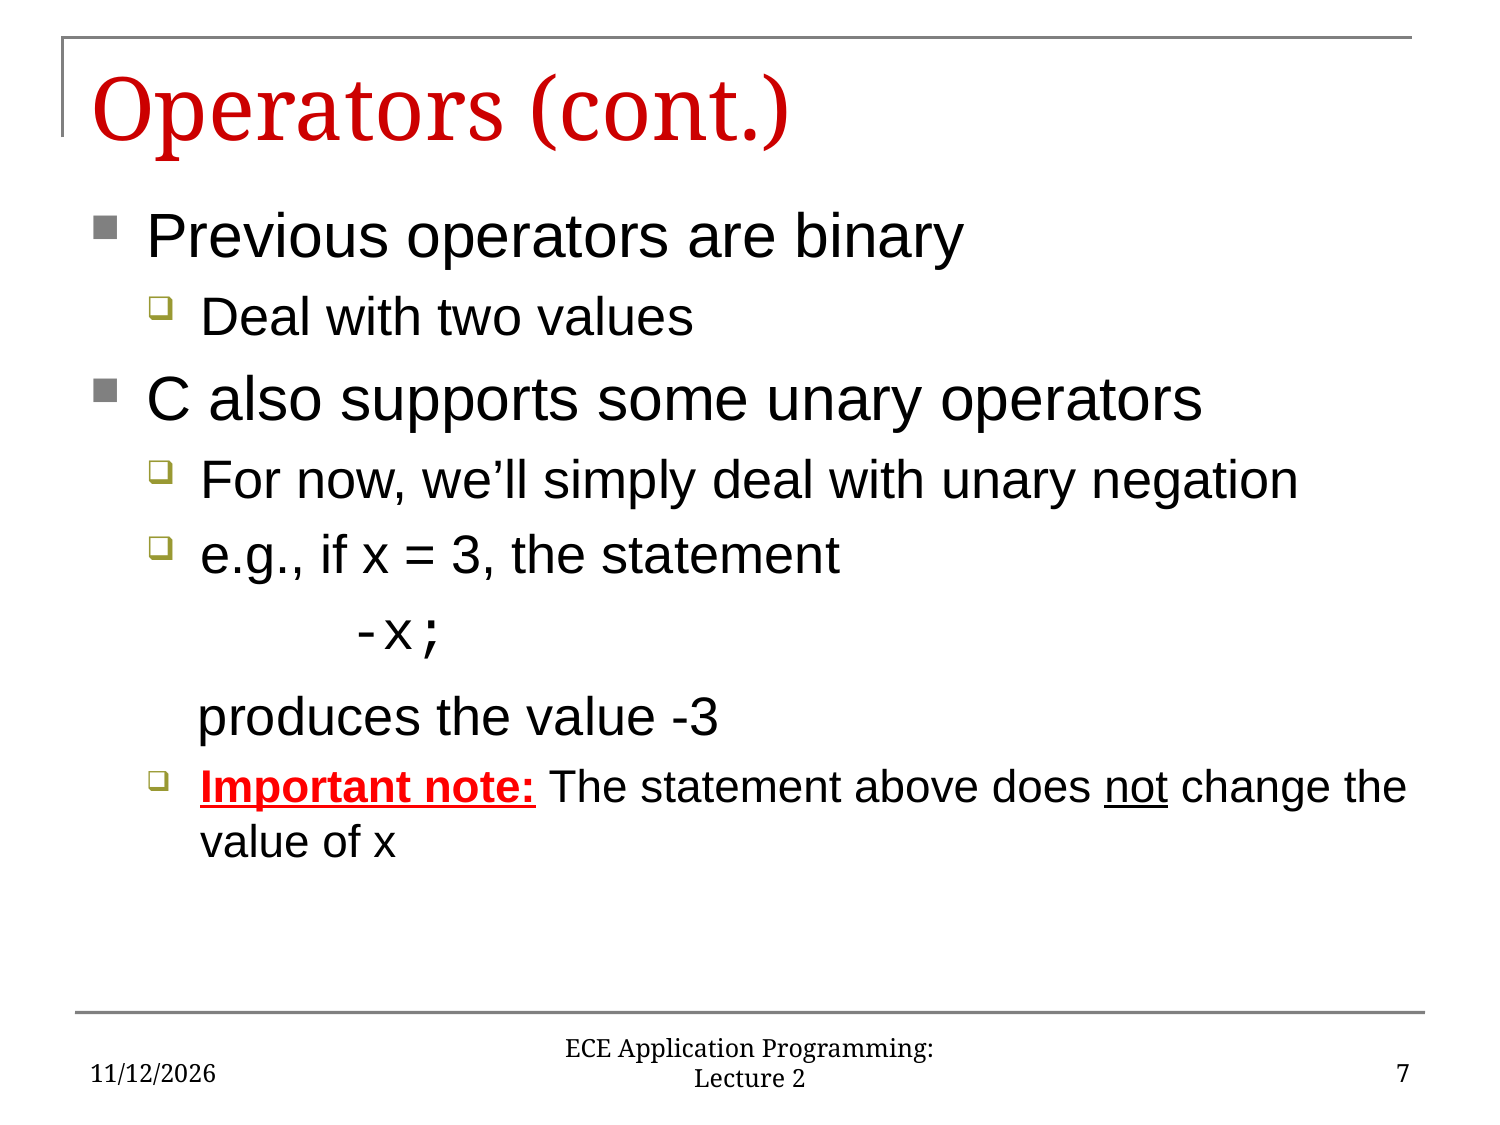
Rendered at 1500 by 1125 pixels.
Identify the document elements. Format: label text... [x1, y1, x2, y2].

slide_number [74, 1023, 426, 1100]
list Previous operators are binary Deal with two values C also supports some unary operators For now, we’ll simply deal with unary negation e.g., if x = 3, the statement -x; produces the value -3 Important note: The statement above does not change the value of x [75, 187, 1425, 1006]
title Operators (cont.) [75, 45, 1425, 163]
footer ECE Application Programming: Lecture 2 [512, 1024, 988, 1101]
slide_number 7 [1074, 1023, 1426, 1100]
